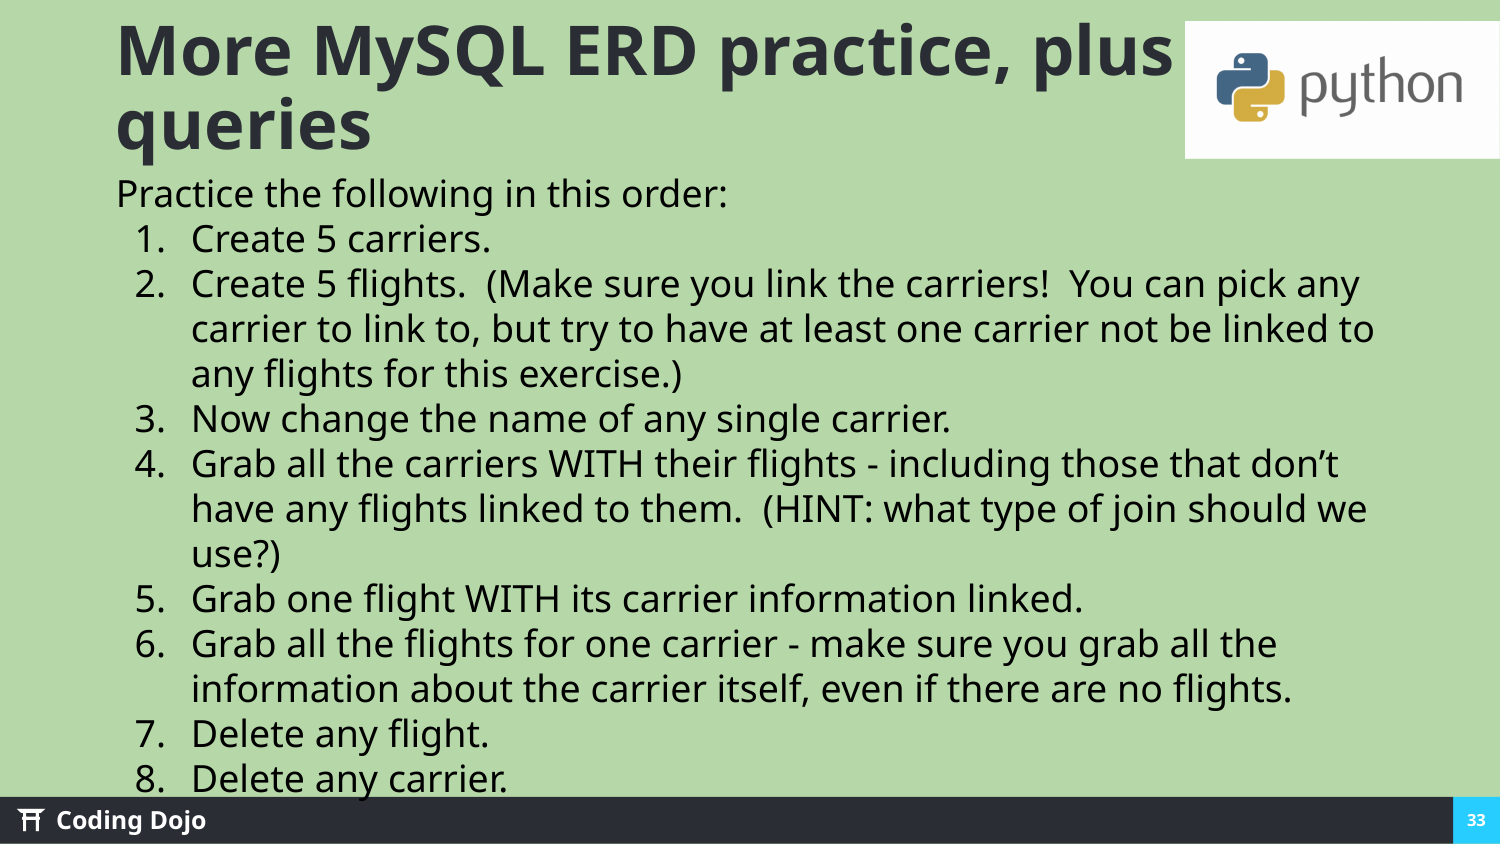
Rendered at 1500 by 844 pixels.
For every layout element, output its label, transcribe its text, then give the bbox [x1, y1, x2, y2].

list Practice the following in this order: Create 5 carriers. Create 5 flights. (Make sure you link the carriers! You can pick any carrier to link to, but try to have at least one carrier not be linked to any flights for this exercise.) Now change the name of any single carrier. Grab all the carriers WITH their flights - including those that don’t have any flights linked to them. (HINT: what type of join should we use?) Grab one flight WITH its carrier information linked. Grab all the flights for one carrier - make sure you grab all the information about the carrier itself, even if there are no flights. Delete any flight. Delete any carrier. [104, 158, 1405, 786]
title More MySQL ERD practice, plus queries [104, 37, 1179, 143]
picture [15, 804, 47, 836]
picture [1185, 21, 1500, 159]
